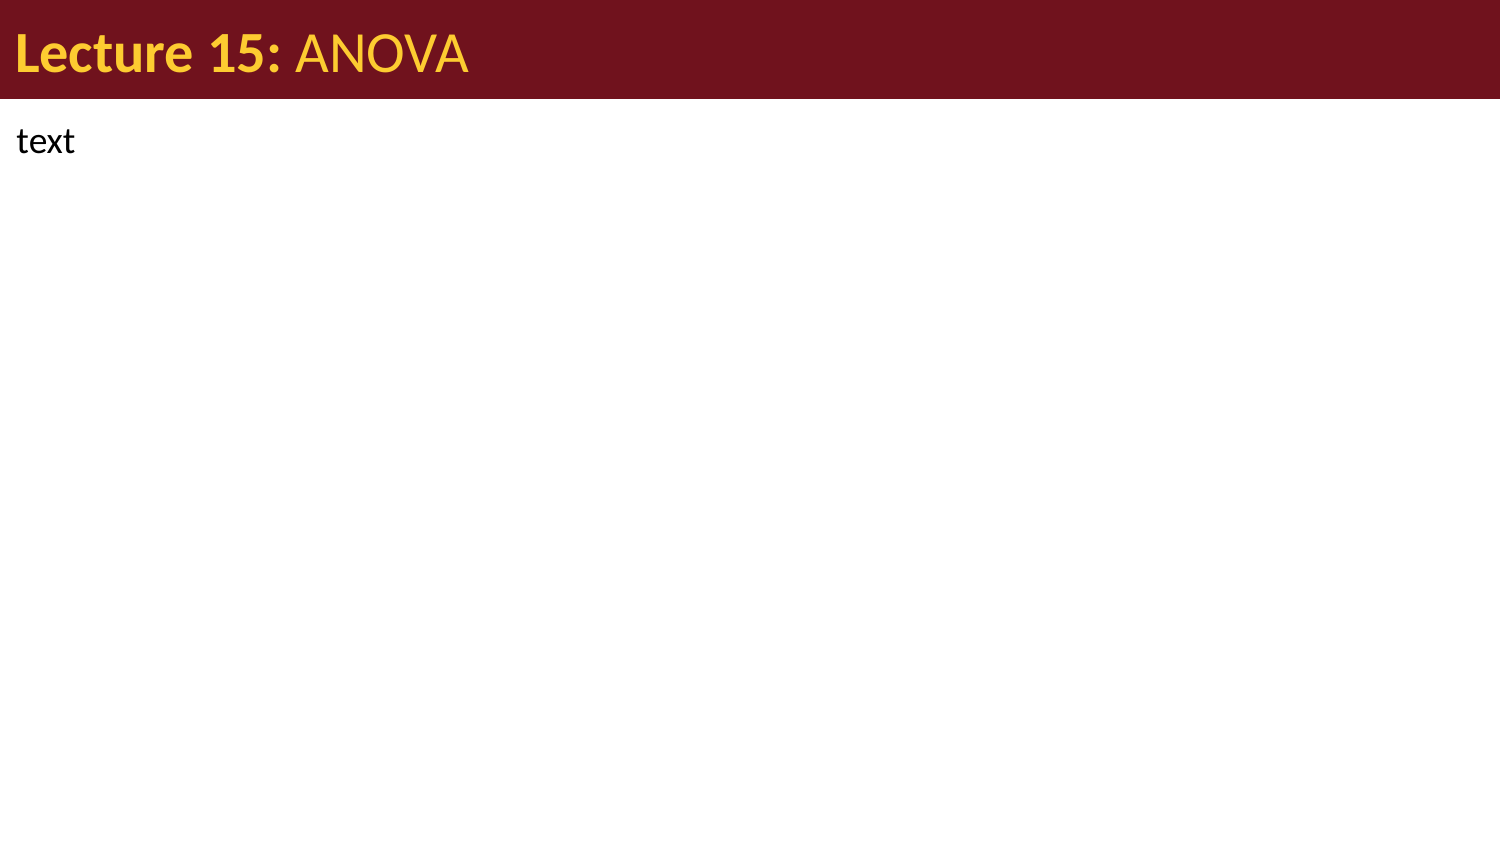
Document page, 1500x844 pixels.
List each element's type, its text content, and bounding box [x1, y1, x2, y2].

list text [1, 108, 988, 844]
title Lecture 15: ANOVA [0, 0, 1500, 99]
